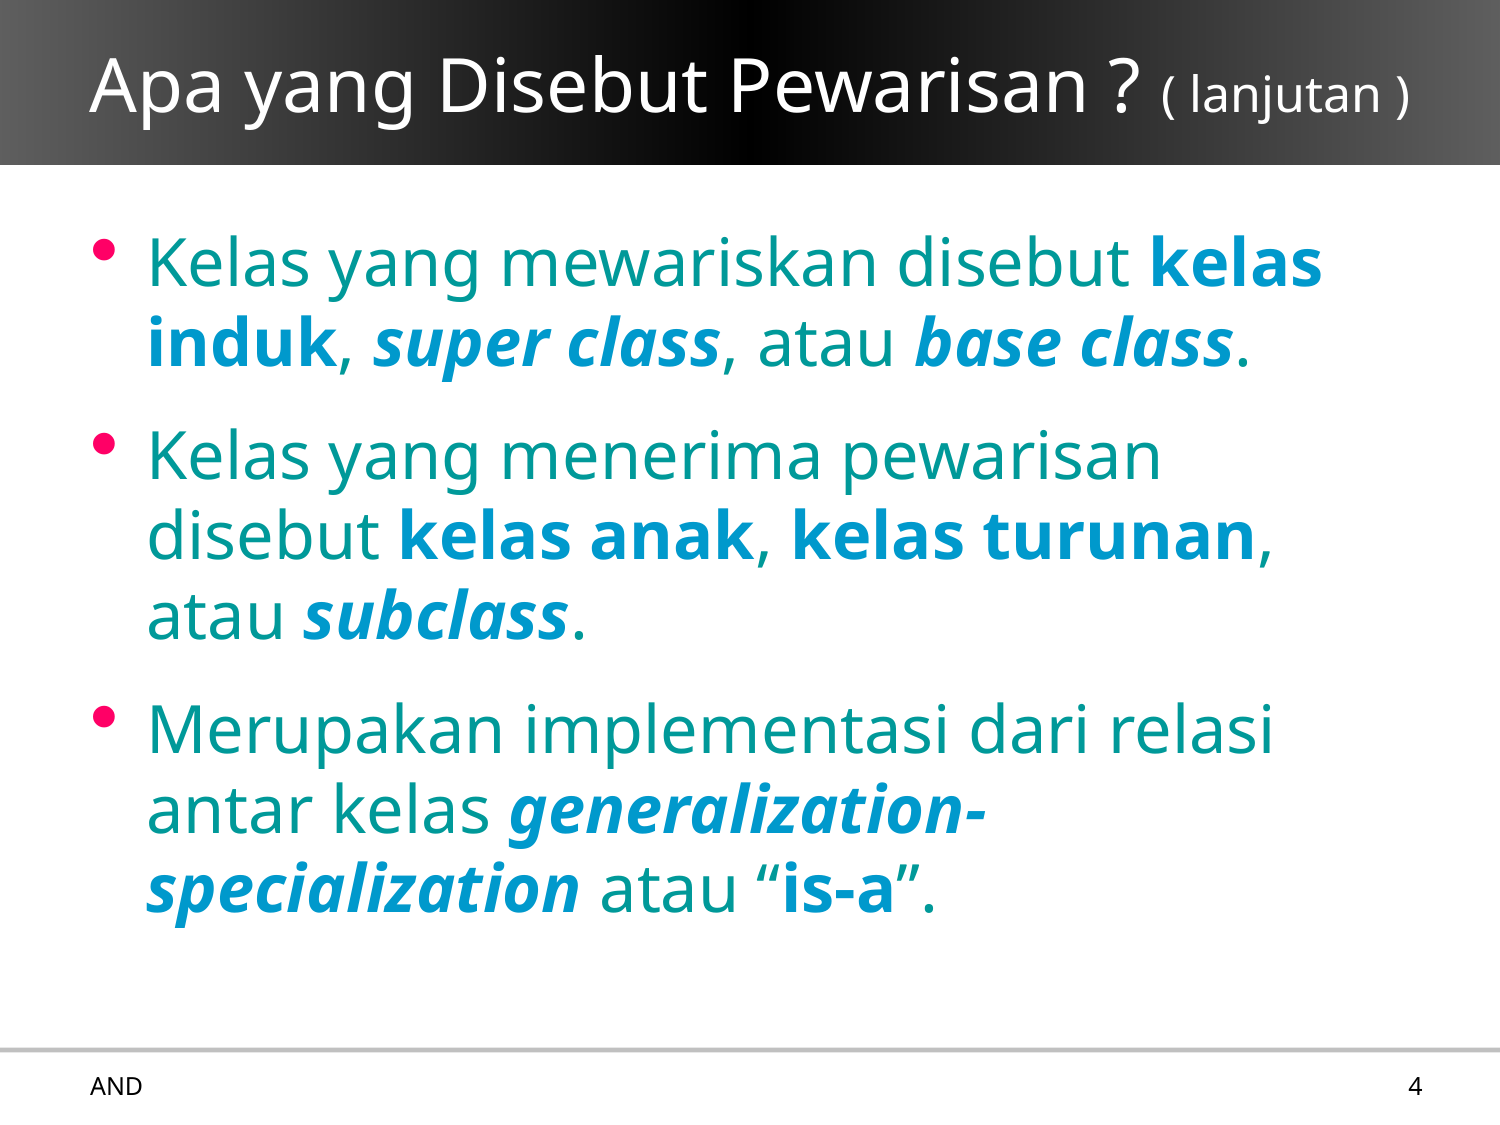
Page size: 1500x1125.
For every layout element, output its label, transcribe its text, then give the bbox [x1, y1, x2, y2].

footer AND [74, 1062, 551, 1125]
title Apa yang Disebut Pewarisan ? ( lanjutan ) [0, 0, 1500, 166]
slide_number 4 [1087, 1062, 1438, 1125]
list Kelas yang mewariskan disebut kelas induk, super class, atau base class. Kelas yang menerima pewarisan disebut kelas anak, kelas turunan, atau subclass. Merupakan implementasi dari relasi antar kelas generalization-specialization atau “is-a”. [74, 212, 1426, 1008]
